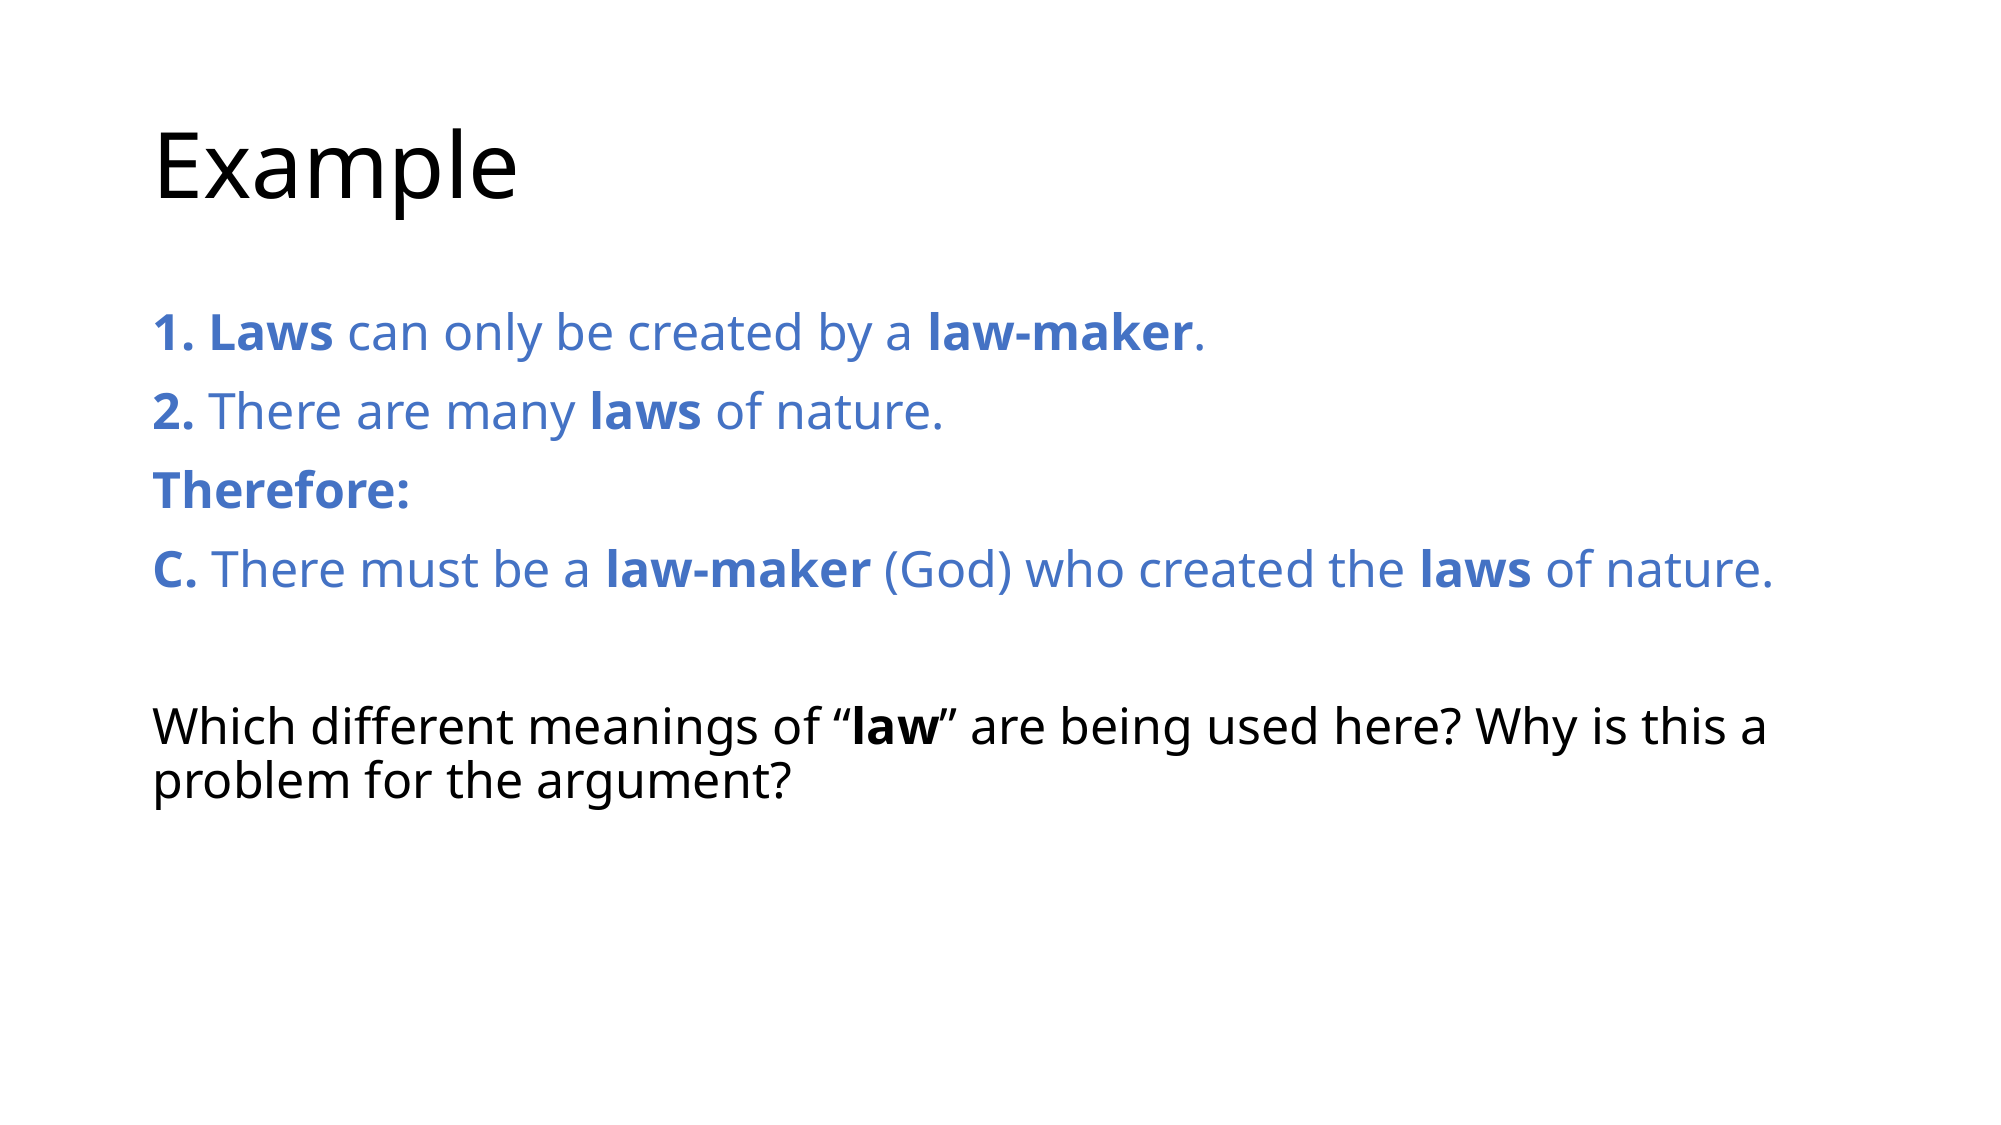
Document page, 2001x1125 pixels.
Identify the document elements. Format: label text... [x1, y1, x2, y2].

list 1. Laws can only be created by a law-maker. 2. There are many laws of nature. Therefore: C. There must be a law-maker (God) who created the laws of nature. Which different meanings of “law” are being used here? Why is this a problem for the argument? [137, 299, 1863, 1014]
title Example [137, 59, 1863, 278]
